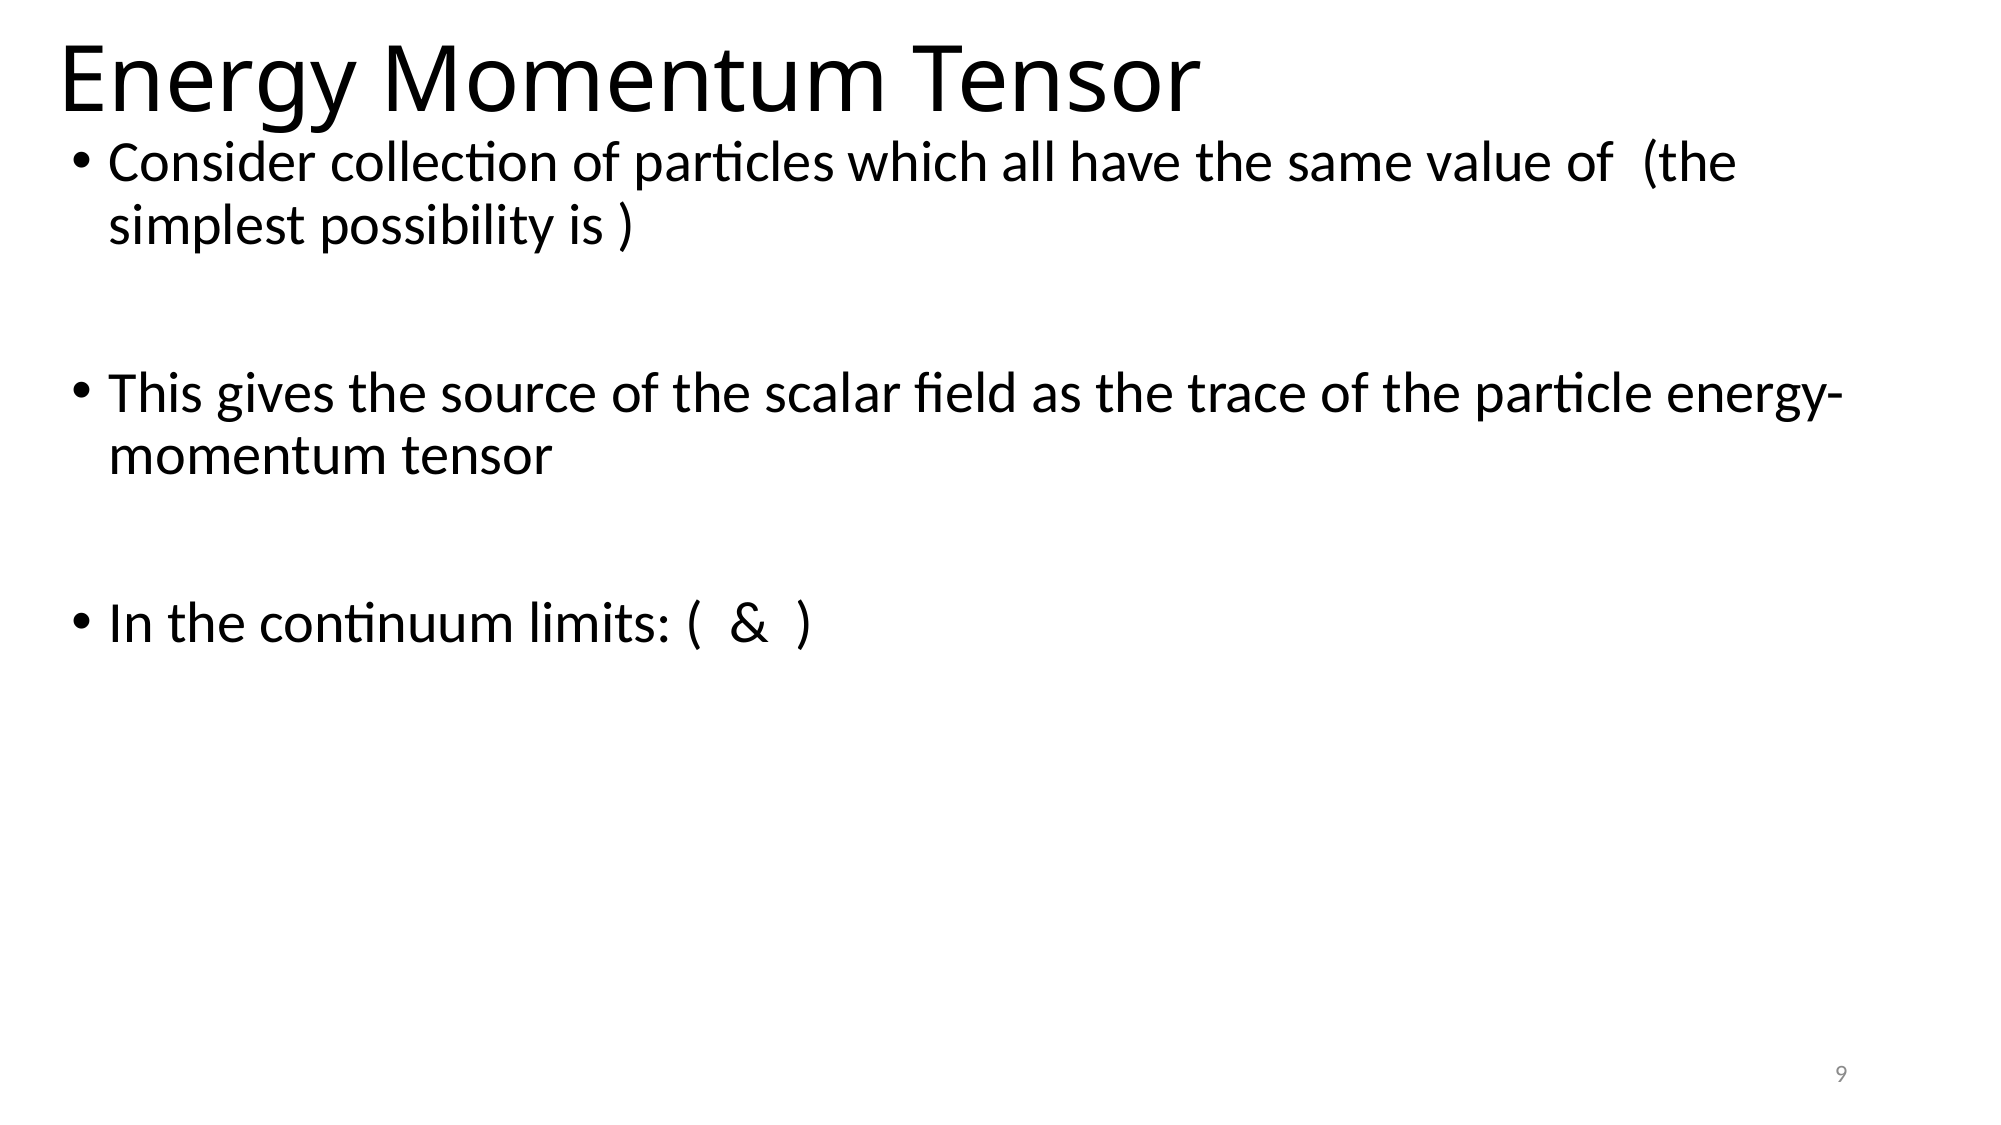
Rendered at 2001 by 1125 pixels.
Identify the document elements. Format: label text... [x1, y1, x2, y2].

slide_number 9 [1412, 1042, 1863, 1103]
title Energy Momentum Tensor [42, 0, 1768, 191]
